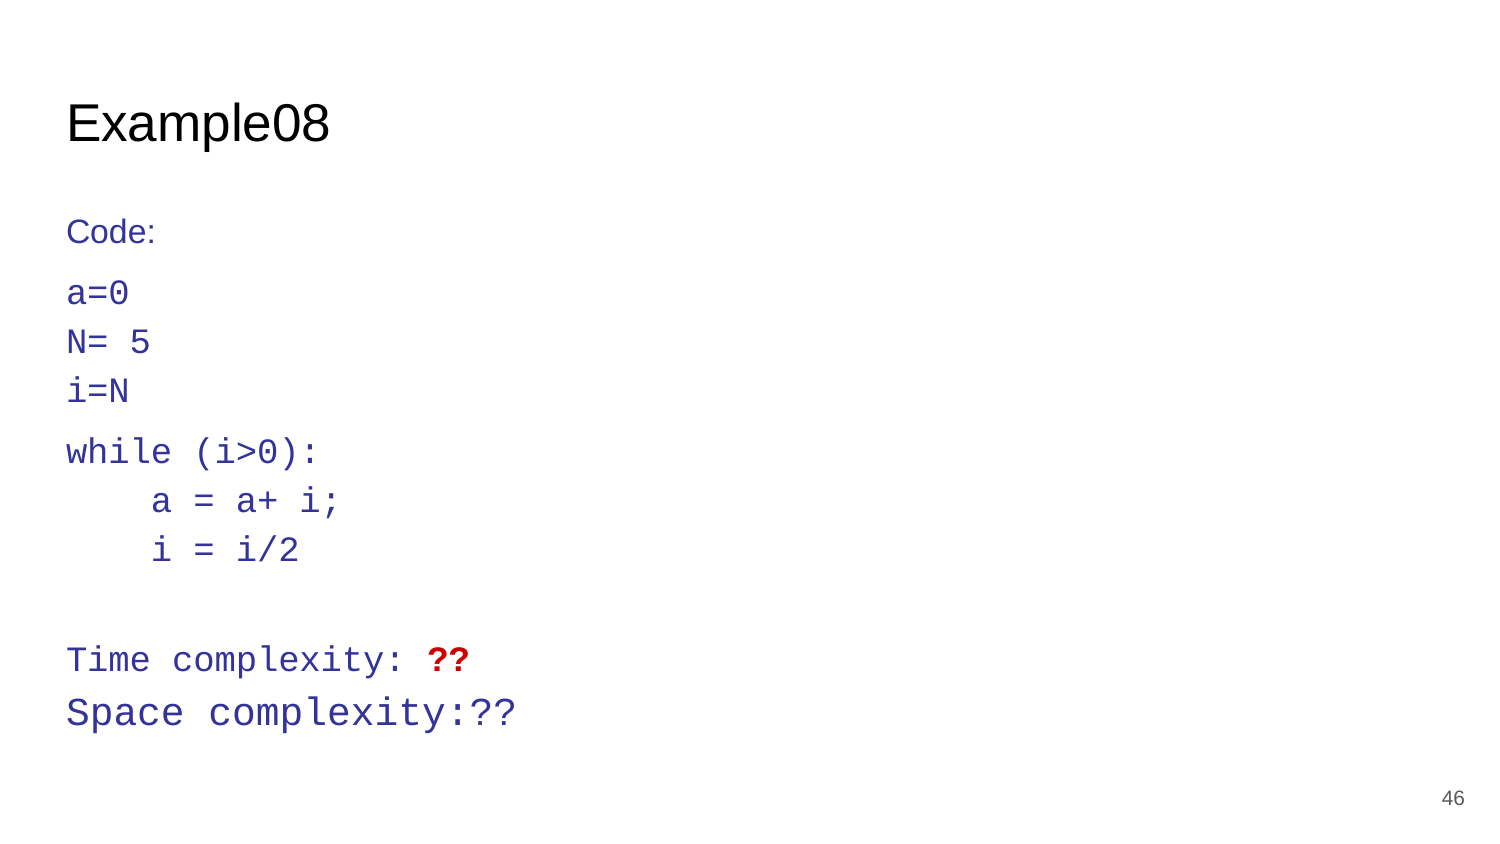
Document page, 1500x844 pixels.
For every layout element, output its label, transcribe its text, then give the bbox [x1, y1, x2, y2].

list Code: a=0 N= 5 i=N while (i>0): a = a+ i; i = i/2 Time complexity: ?? Space complexity:?? [51, 189, 1449, 750]
title Example08 [51, 72, 1449, 167]
slide_number ‹#› [1389, 764, 1480, 830]
